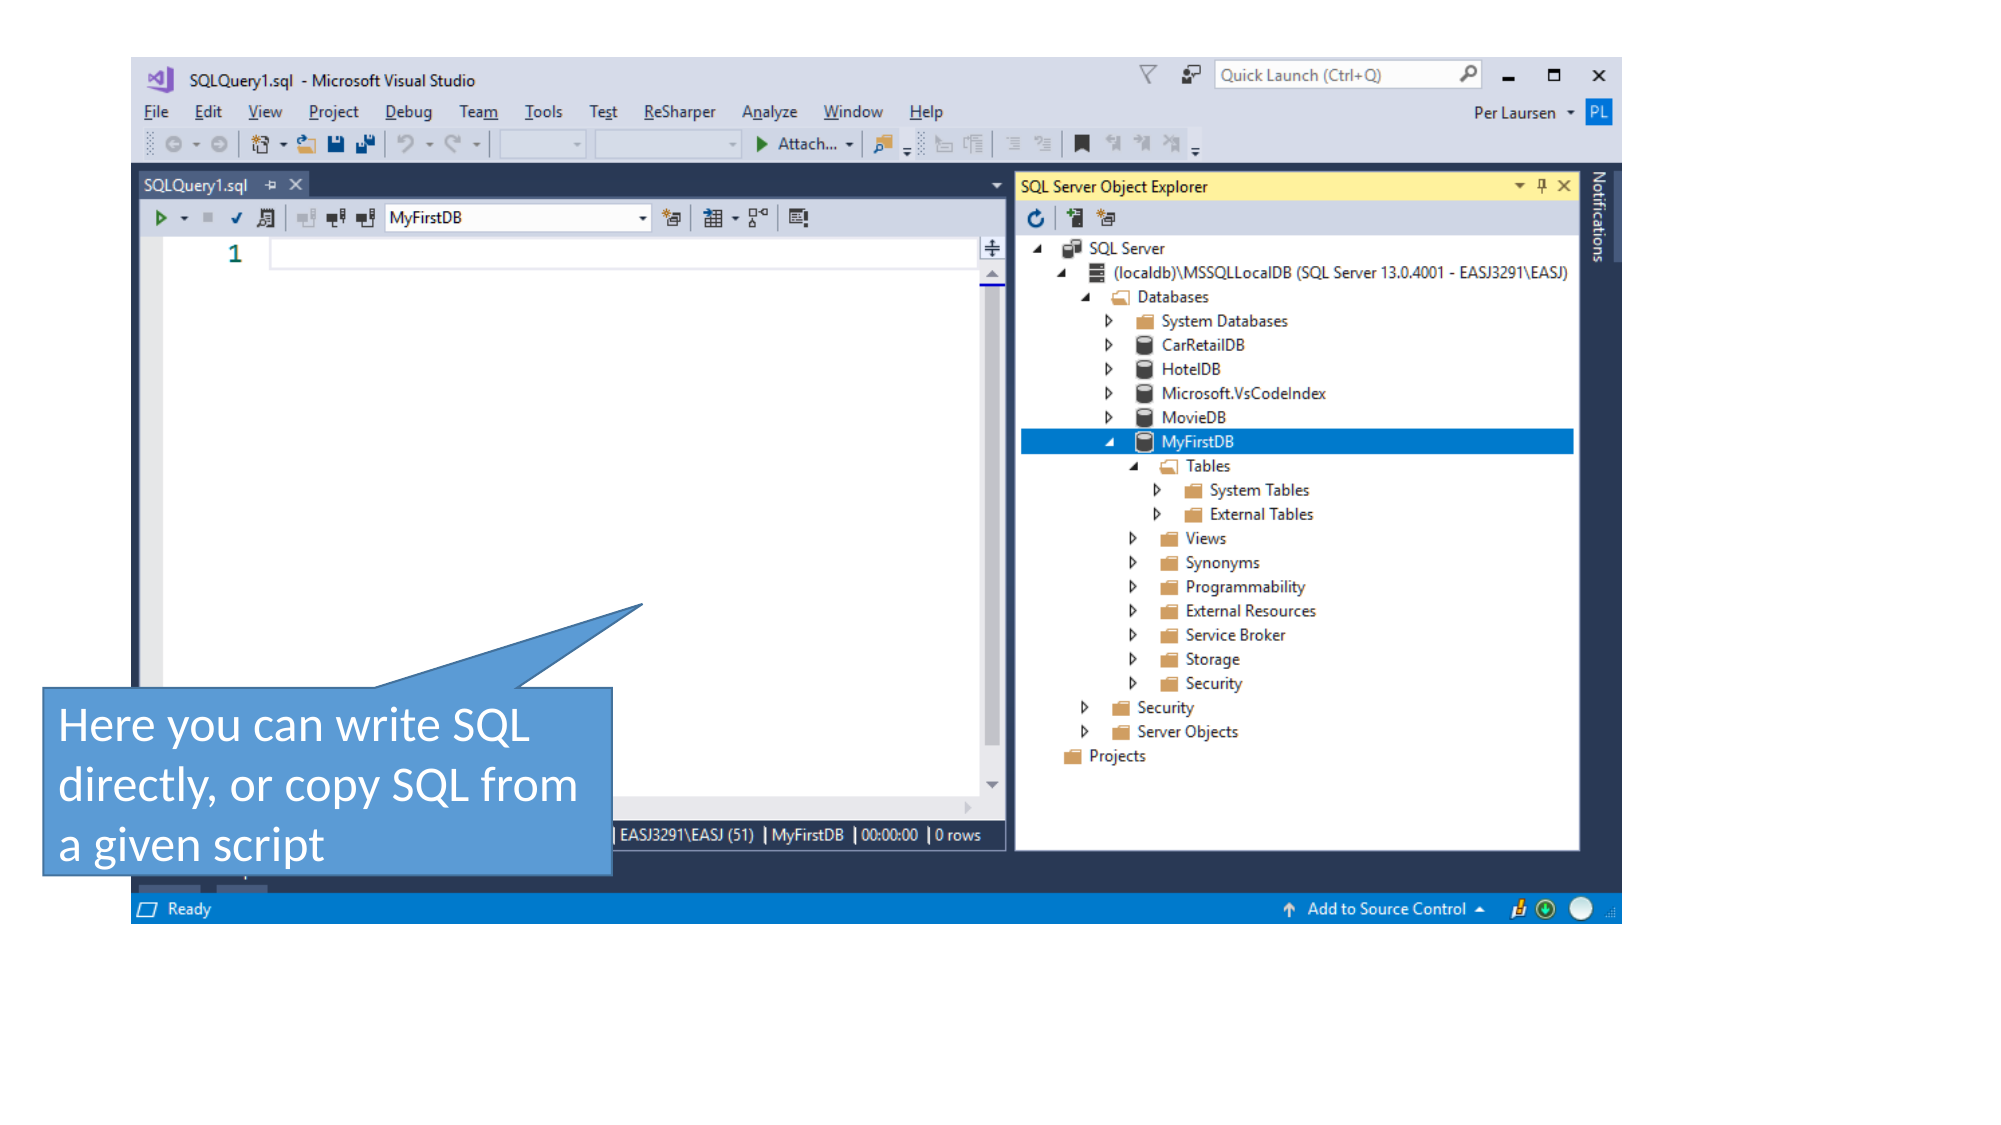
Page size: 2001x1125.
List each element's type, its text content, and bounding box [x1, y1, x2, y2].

picture [131, 57, 1622, 924]
text_box Here you can write SQL directly, or copy SQL from a given script [42, 686, 131, 877]
